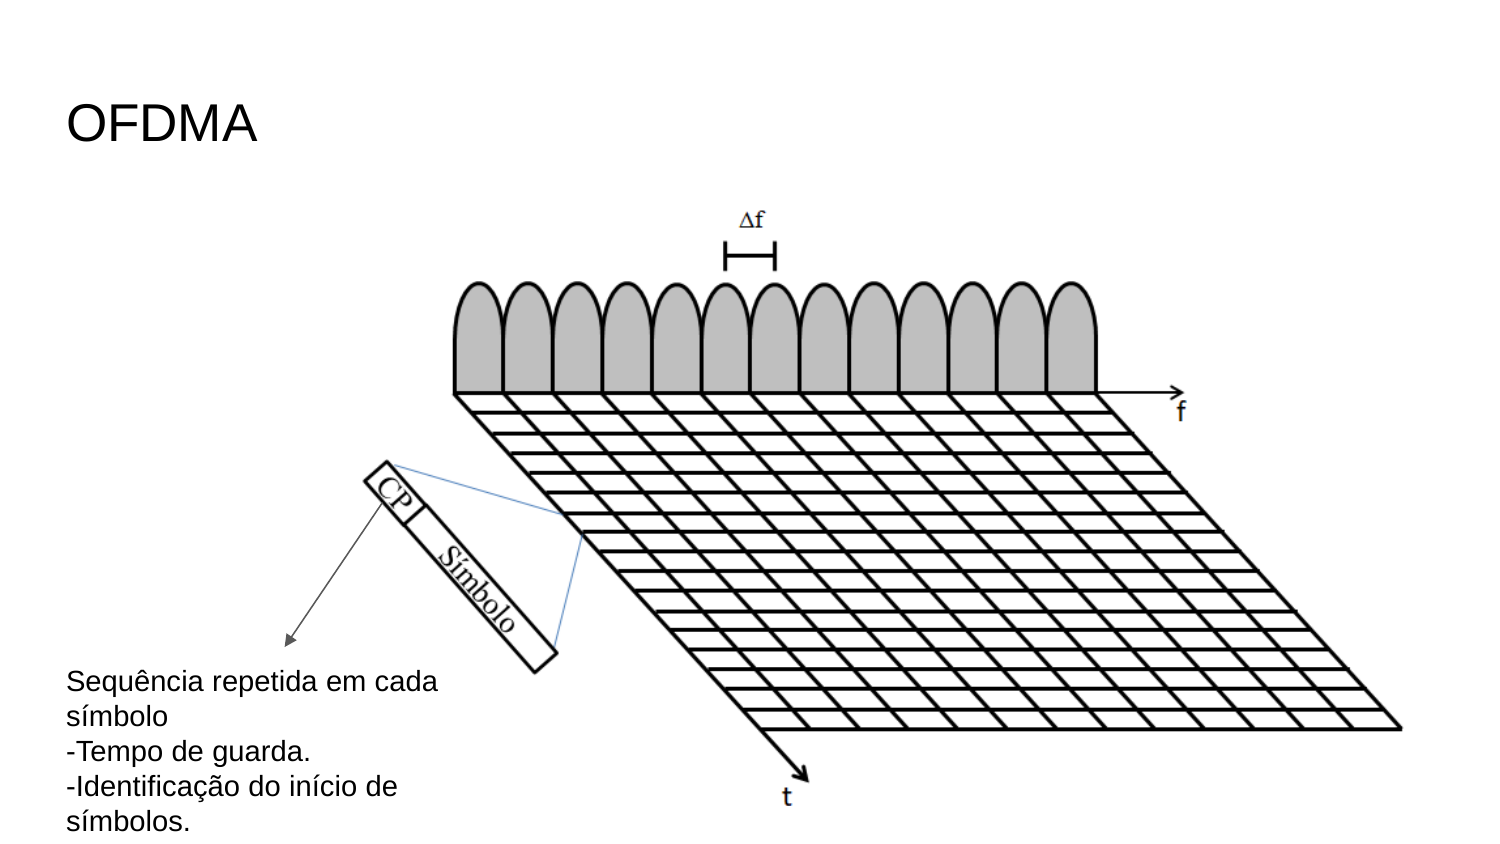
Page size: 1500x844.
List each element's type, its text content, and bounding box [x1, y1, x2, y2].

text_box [284, 502, 383, 648]
text_box Sequência repetida em cada símbolo -Tempo de guarda. -Identificação do início de símbolos. [51, 647, 544, 844]
title OFDMA [51, 72, 1449, 167]
picture [354, 195, 1406, 823]
